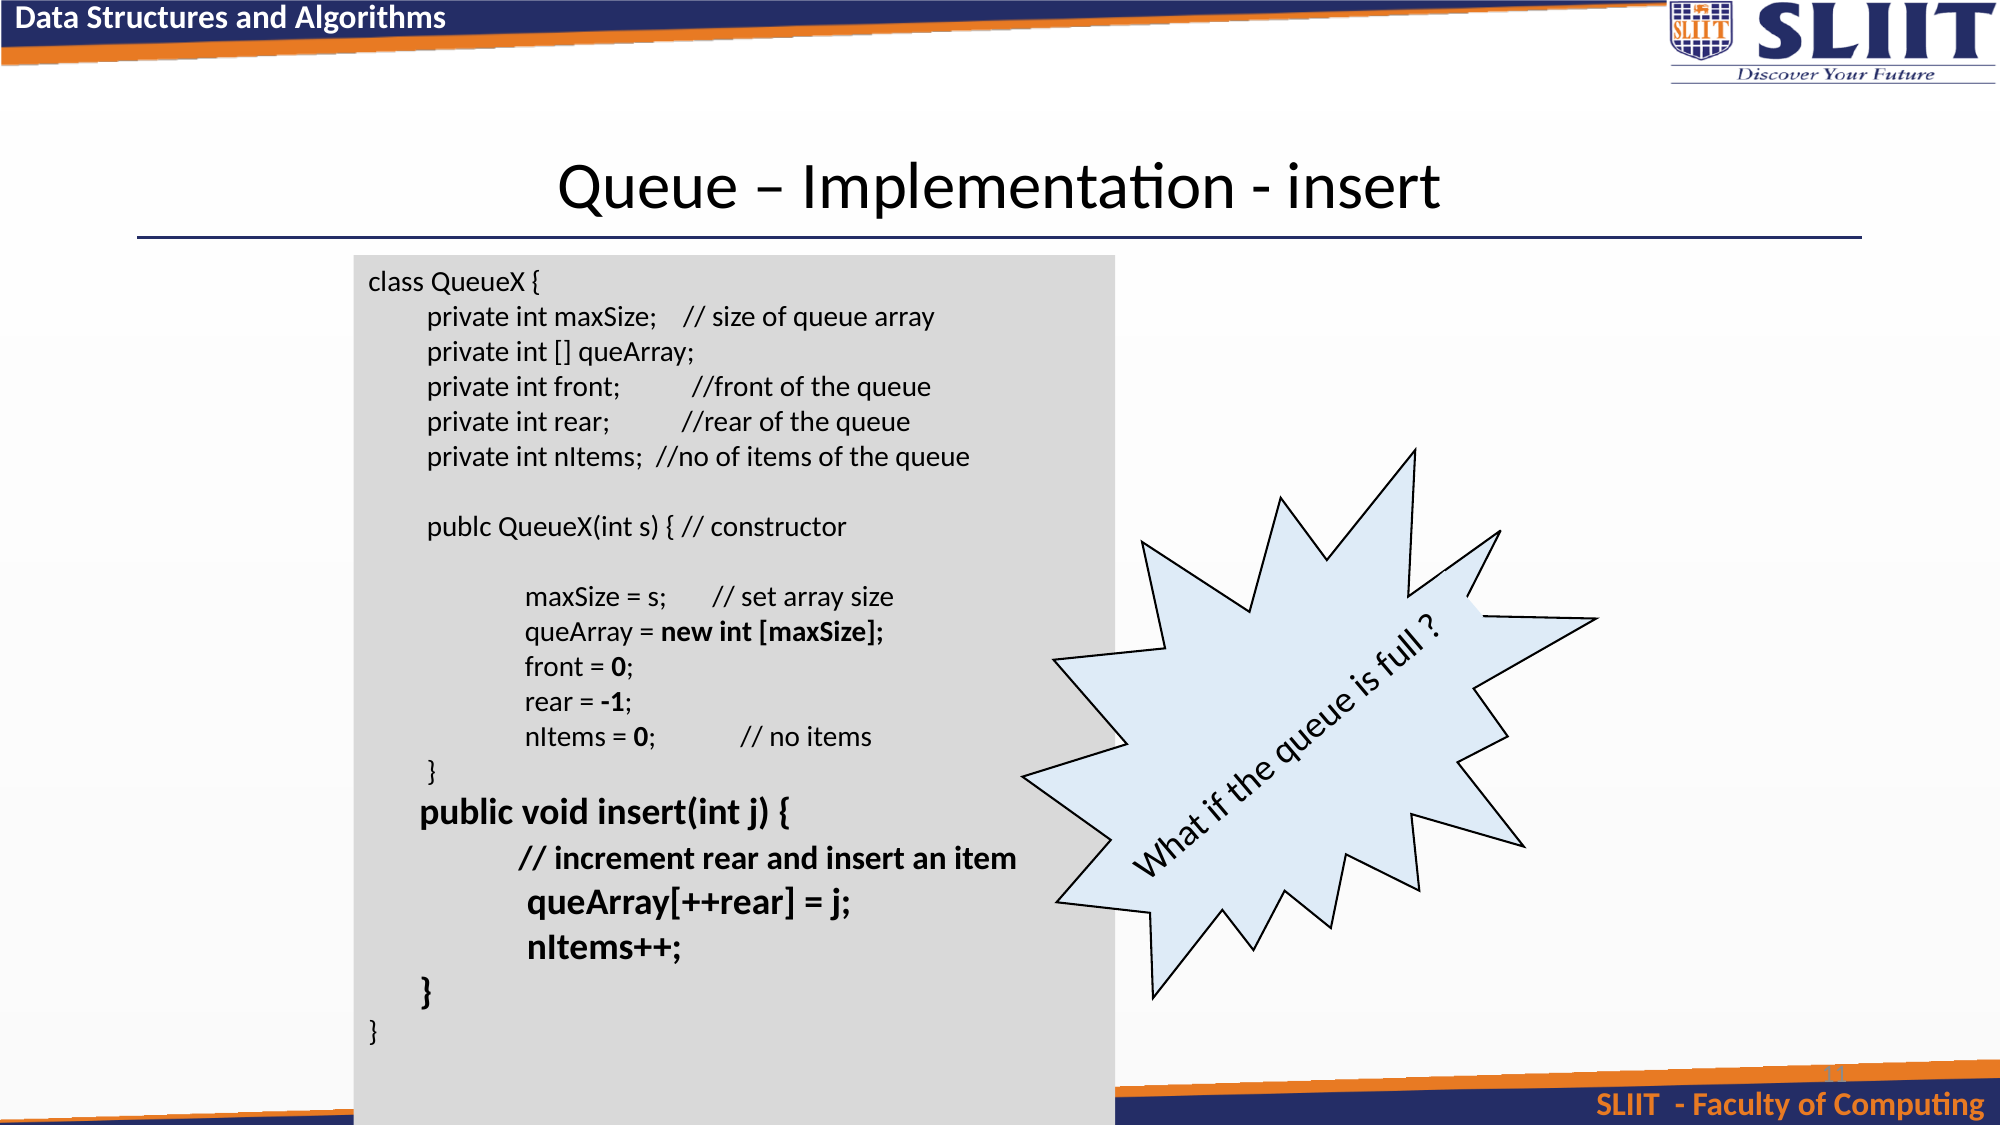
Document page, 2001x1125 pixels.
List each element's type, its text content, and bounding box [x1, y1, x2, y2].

picture [1743, 1103, 1749, 1112]
picture [1666, 0, 2000, 84]
picture [1856, 1103, 1864, 1112]
picture [1802, 1103, 1810, 1112]
picture [3, 2, 1665, 75]
text_box class QueueX { private int maxSize; // size of queue array private int [] queArray; private int front; //front of the queue private int rear; //rear of the queue private int nItems; //no of items of the queue publc QueueX(int s) { // constructor maxSize = s; // set array size queArray = new int [maxSize]; front = 0; rear = -1; nItems = 0; // no items } public void insert(int j) { // increment rear and insert an item queArray[++rear] = j; nItems++; } } [353, 255, 1116, 1125]
picture [0, 1050, 353, 1125]
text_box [1022, 449, 1597, 999]
slide_number 11 [1412, 1042, 1863, 1103]
picture [1116, 1050, 2000, 1125]
title Queue – Implementation - insert [437, 98, 1563, 231]
